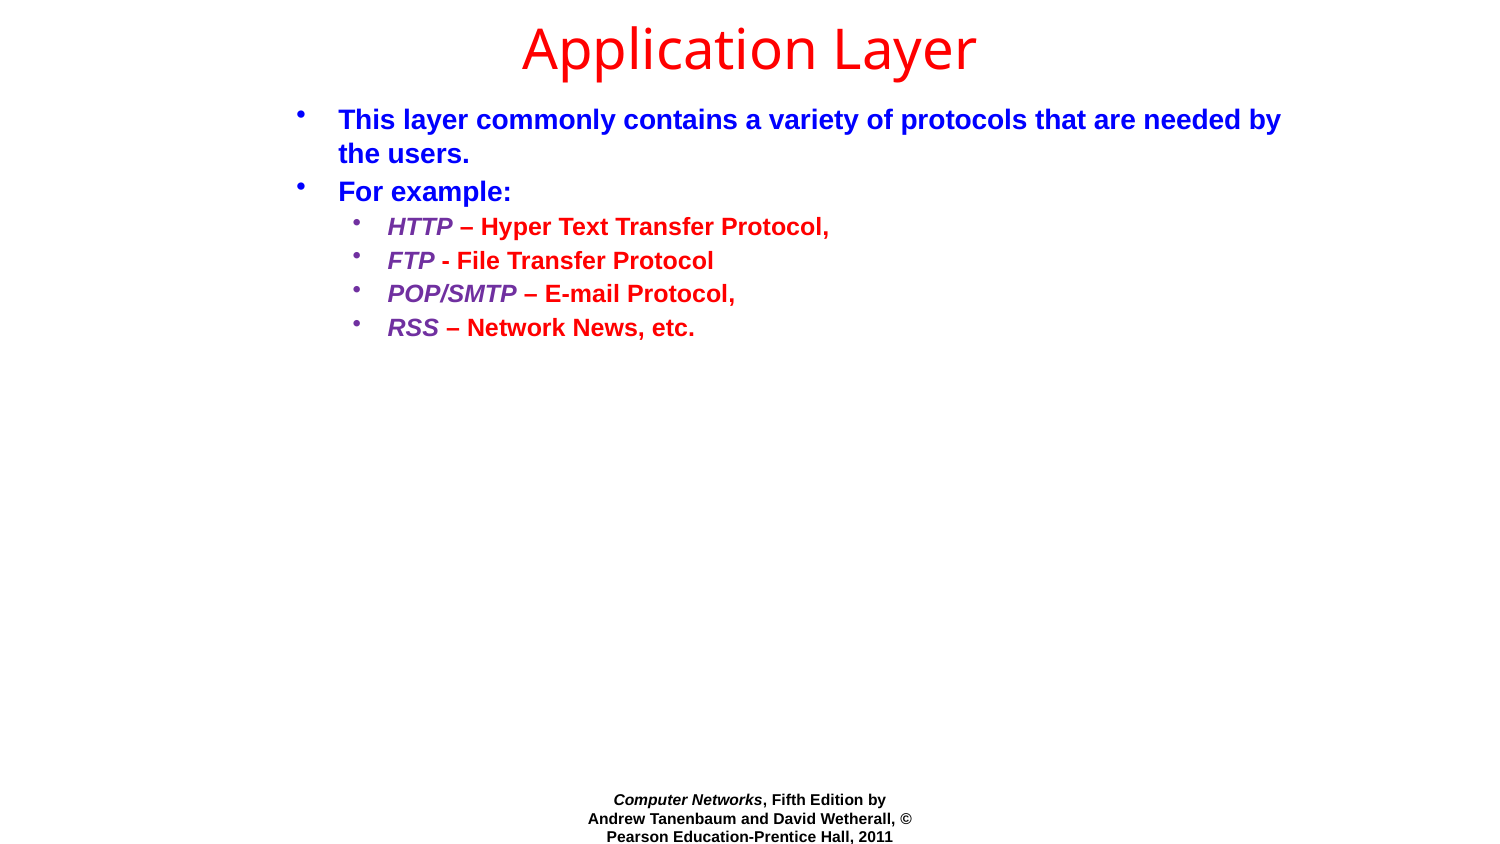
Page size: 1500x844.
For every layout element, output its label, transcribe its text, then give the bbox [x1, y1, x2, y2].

list This layer commonly contains a variety of protocols that are needed by the users. For example: HTTP – Hyper Text Transfer Protocol, FTP - File Transfer Protocol POP/SMTP – E-mail Protocol, RSS – Network News, etc. [280, 93, 1313, 769]
footer Computer Networks, Fifth Edition by Andrew Tanenbaum and David Wetherall, © Pearson Education-Prentice Hall, 2011 [571, 781, 929, 811]
title Application Layer [0, 0, 1500, 94]
